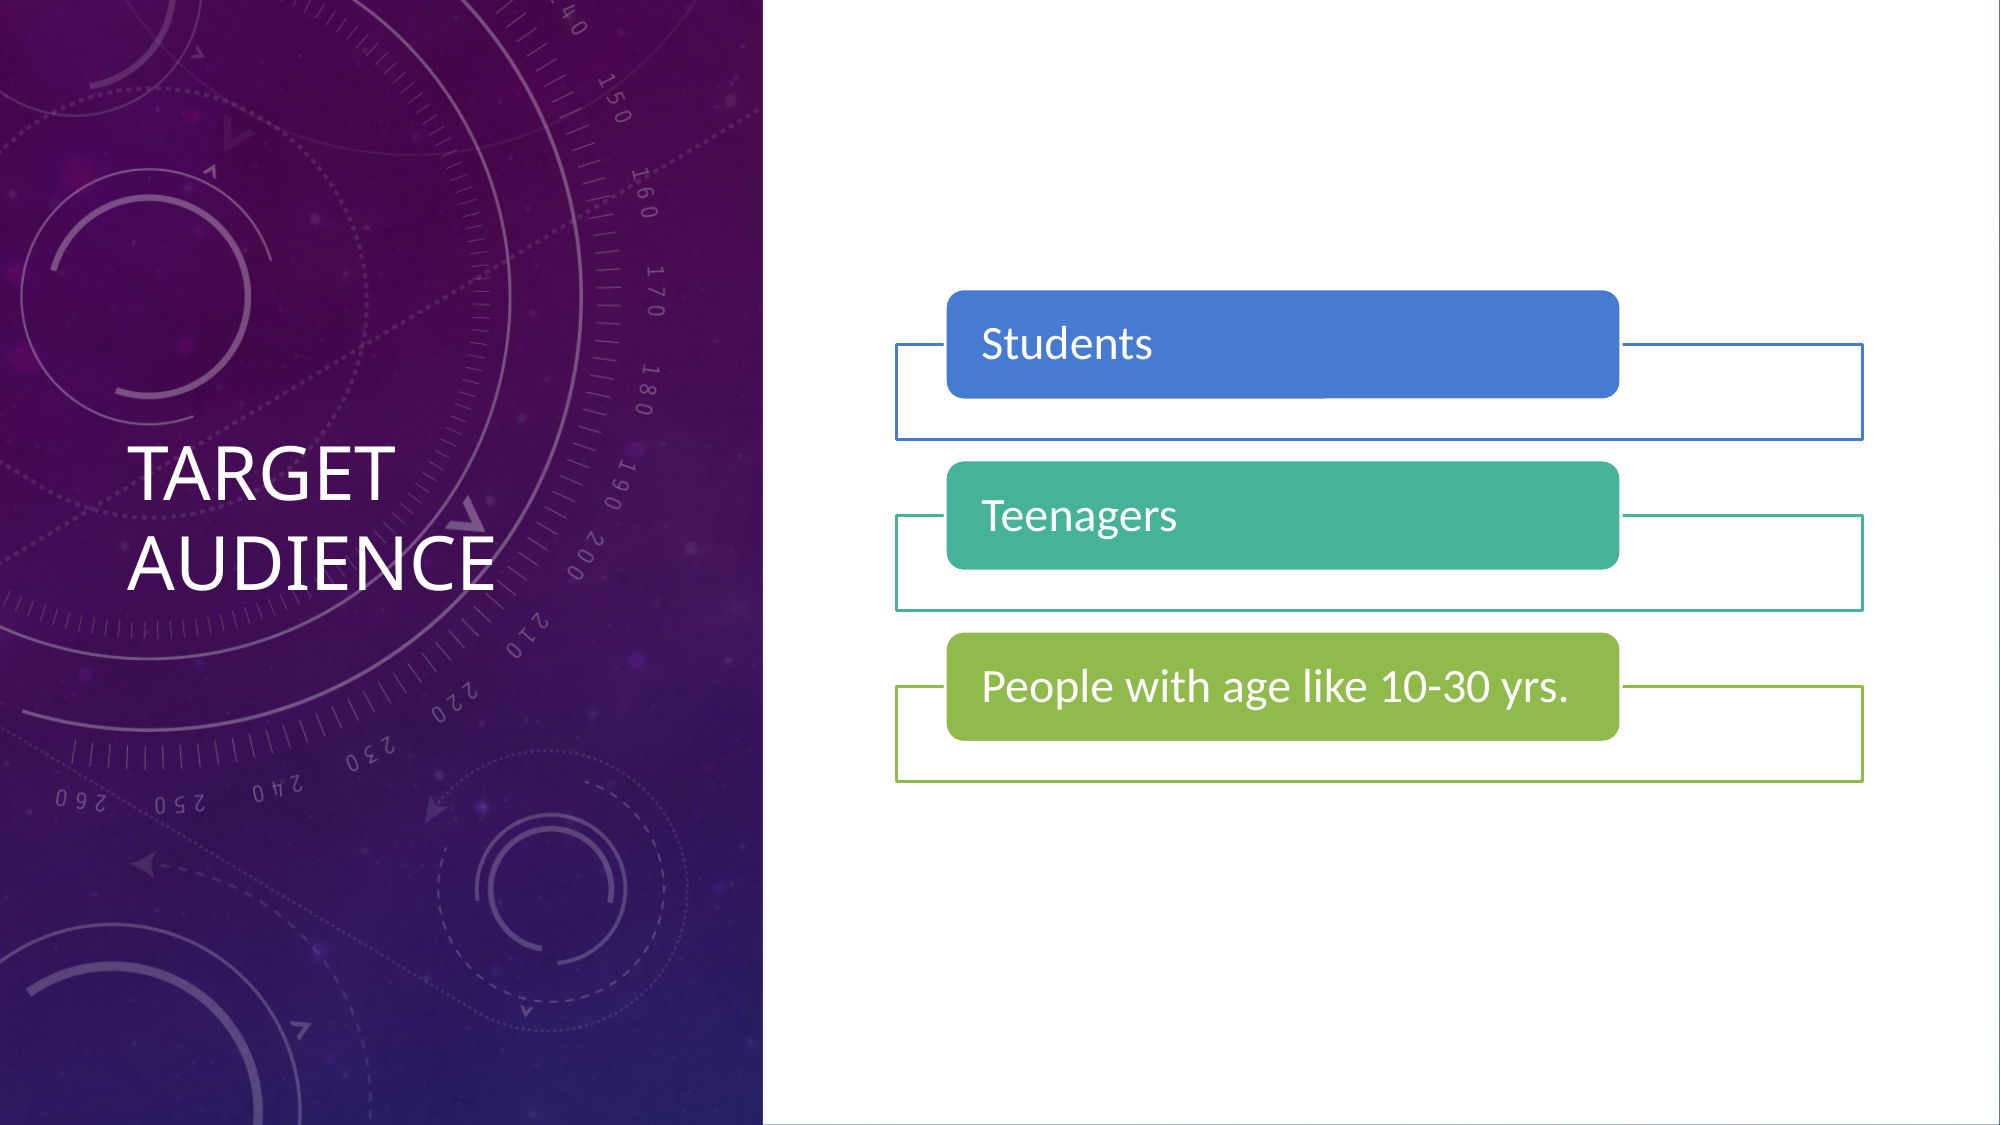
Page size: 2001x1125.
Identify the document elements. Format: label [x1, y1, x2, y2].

picture [0, 0, 763, 1125]
text_box [763, 0, 2000, 1125]
list [896, 131, 1863, 939]
